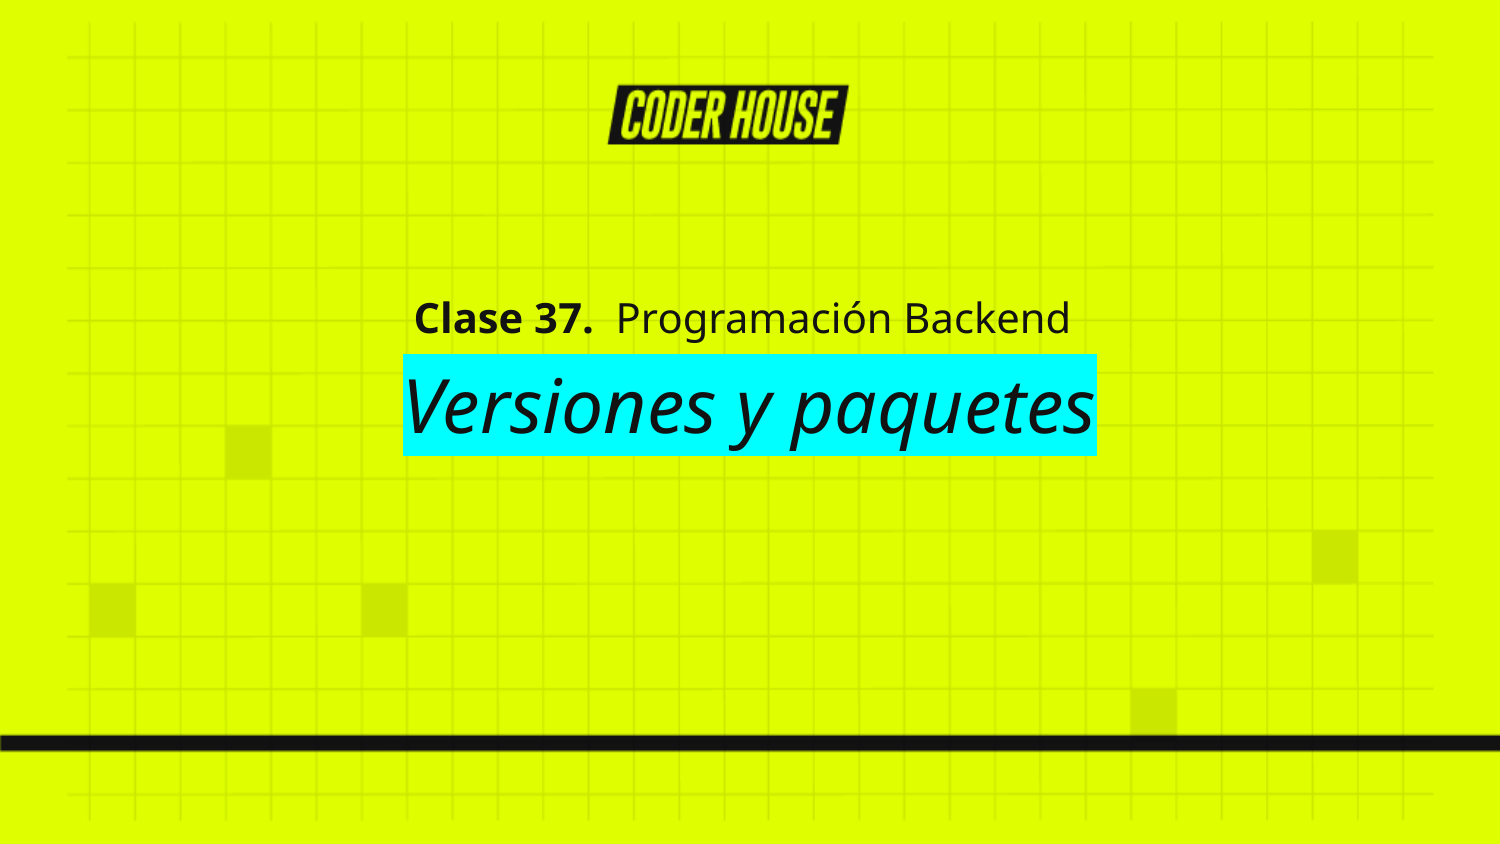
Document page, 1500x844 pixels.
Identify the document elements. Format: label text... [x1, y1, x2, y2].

picture [0, 0, 1500, 844]
text_box [115, 718, 400, 797]
text_box Versiones y paquetes [92, 343, 1408, 448]
text_box Clase 37. Programación Backend [331, 265, 1100, 344]
